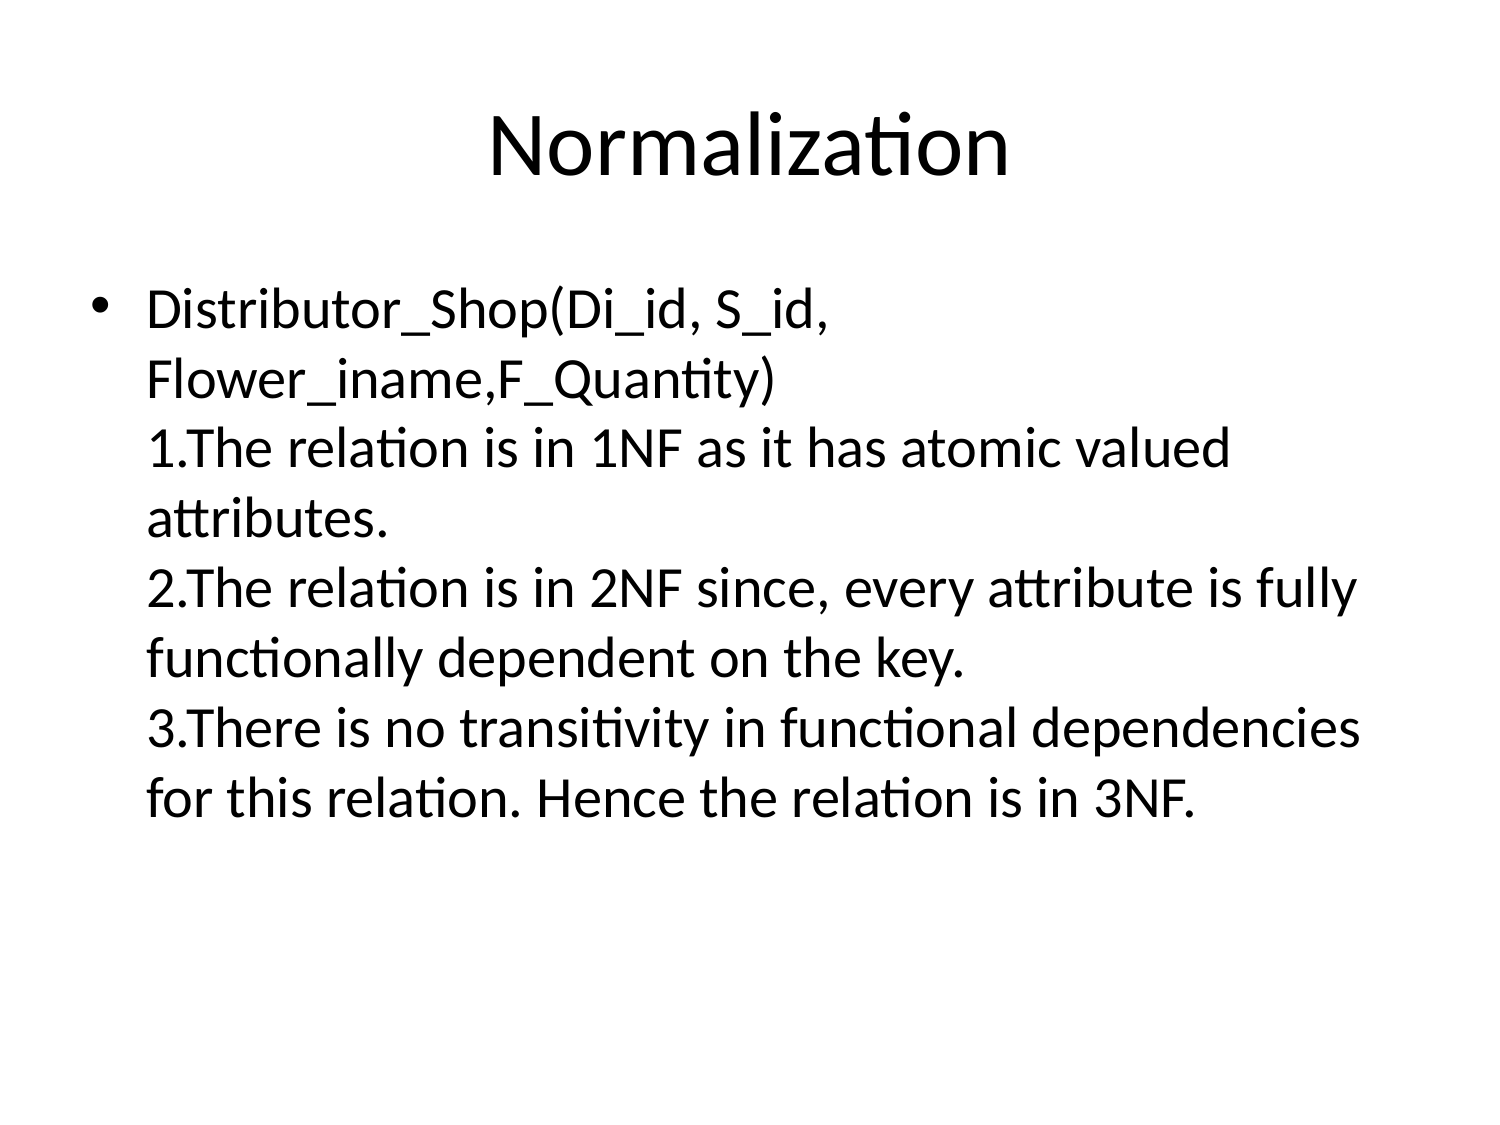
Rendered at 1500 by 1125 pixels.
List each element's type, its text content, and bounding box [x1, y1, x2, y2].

list Distributor_Shop(Di_id, S_id, Flower_iname,F_Quantity) 1.The relation is in 1NF as it has atomic valued attributes. 2.The relation is in 2NF since, every attribute is fully functionally dependent on the key. 3.There is no transitivity in functional dependencies for this relation. Hence the relation is in 3NF. [75, 262, 1425, 1005]
title Normalization [75, 45, 1425, 233]
